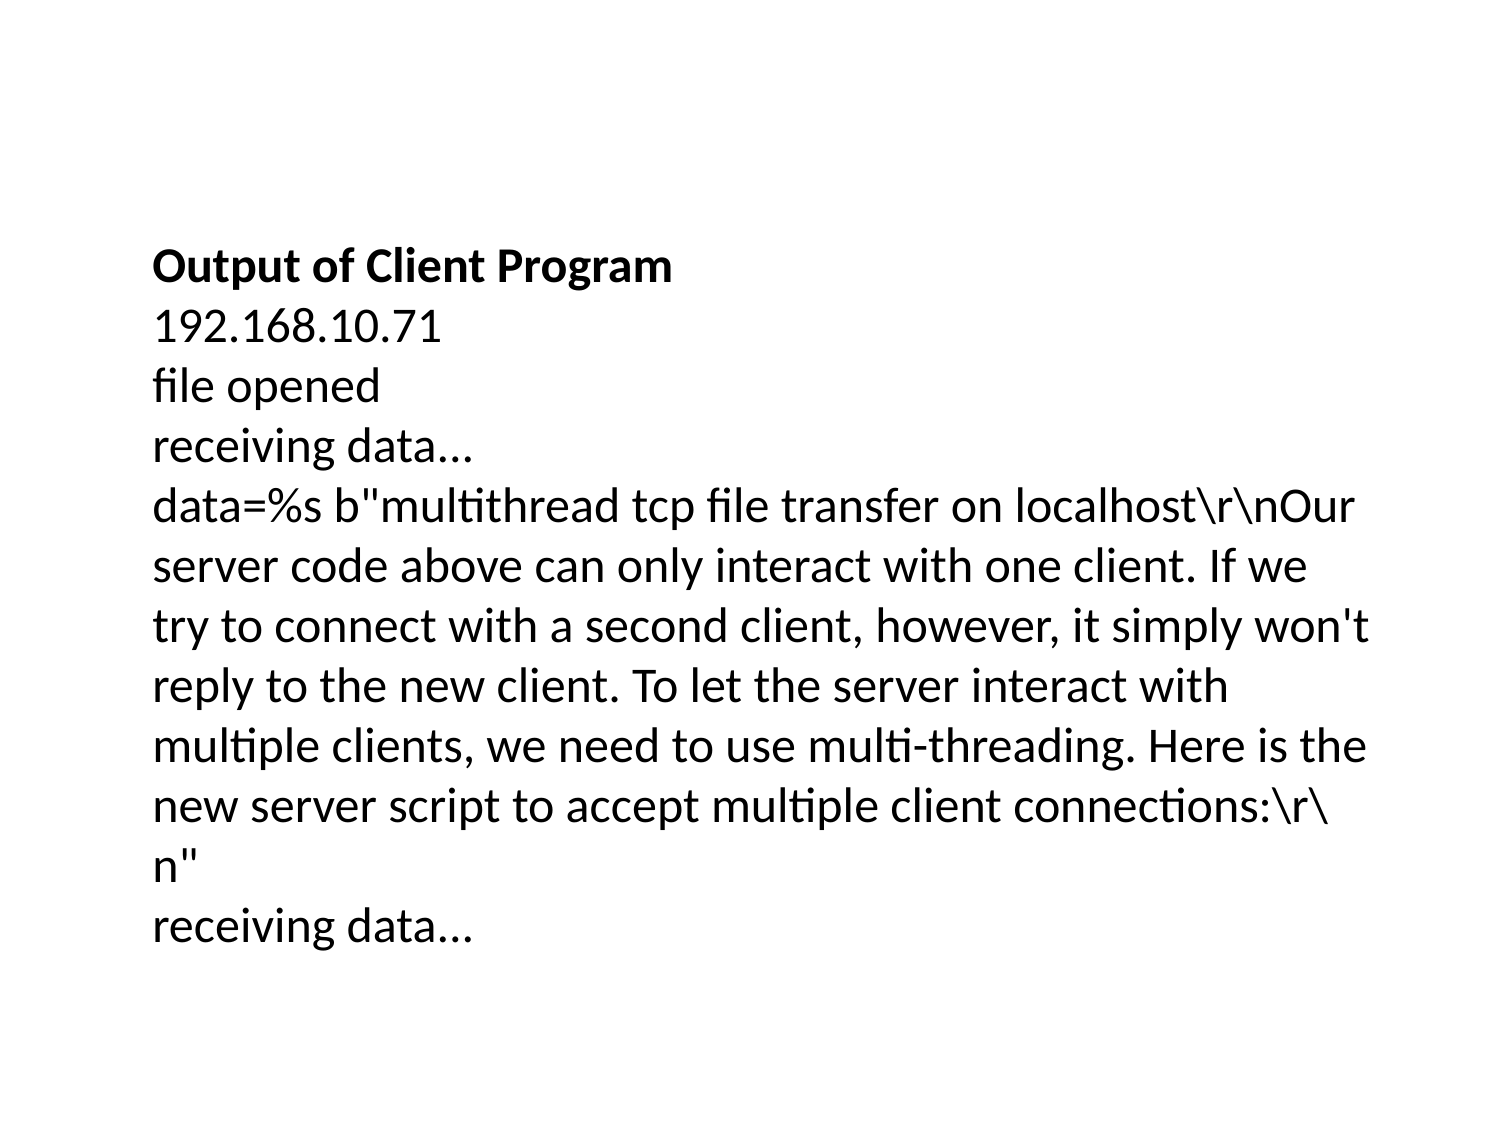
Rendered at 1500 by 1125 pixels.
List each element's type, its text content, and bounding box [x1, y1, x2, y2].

text_box Output of Client Program 192.168.10.71 file opened receiving data... data=%s b"multithread tcp file transfer on localhost\r\nOur server code above can only interact with one client. If we try to connect with a second client, however, it simply won't reply to the new client. To let the server interact with multiple clients, we need to use multi-threading. Here is the new server script to accept multiple client connections:\r\n" receiving data... [137, 224, 1388, 960]
